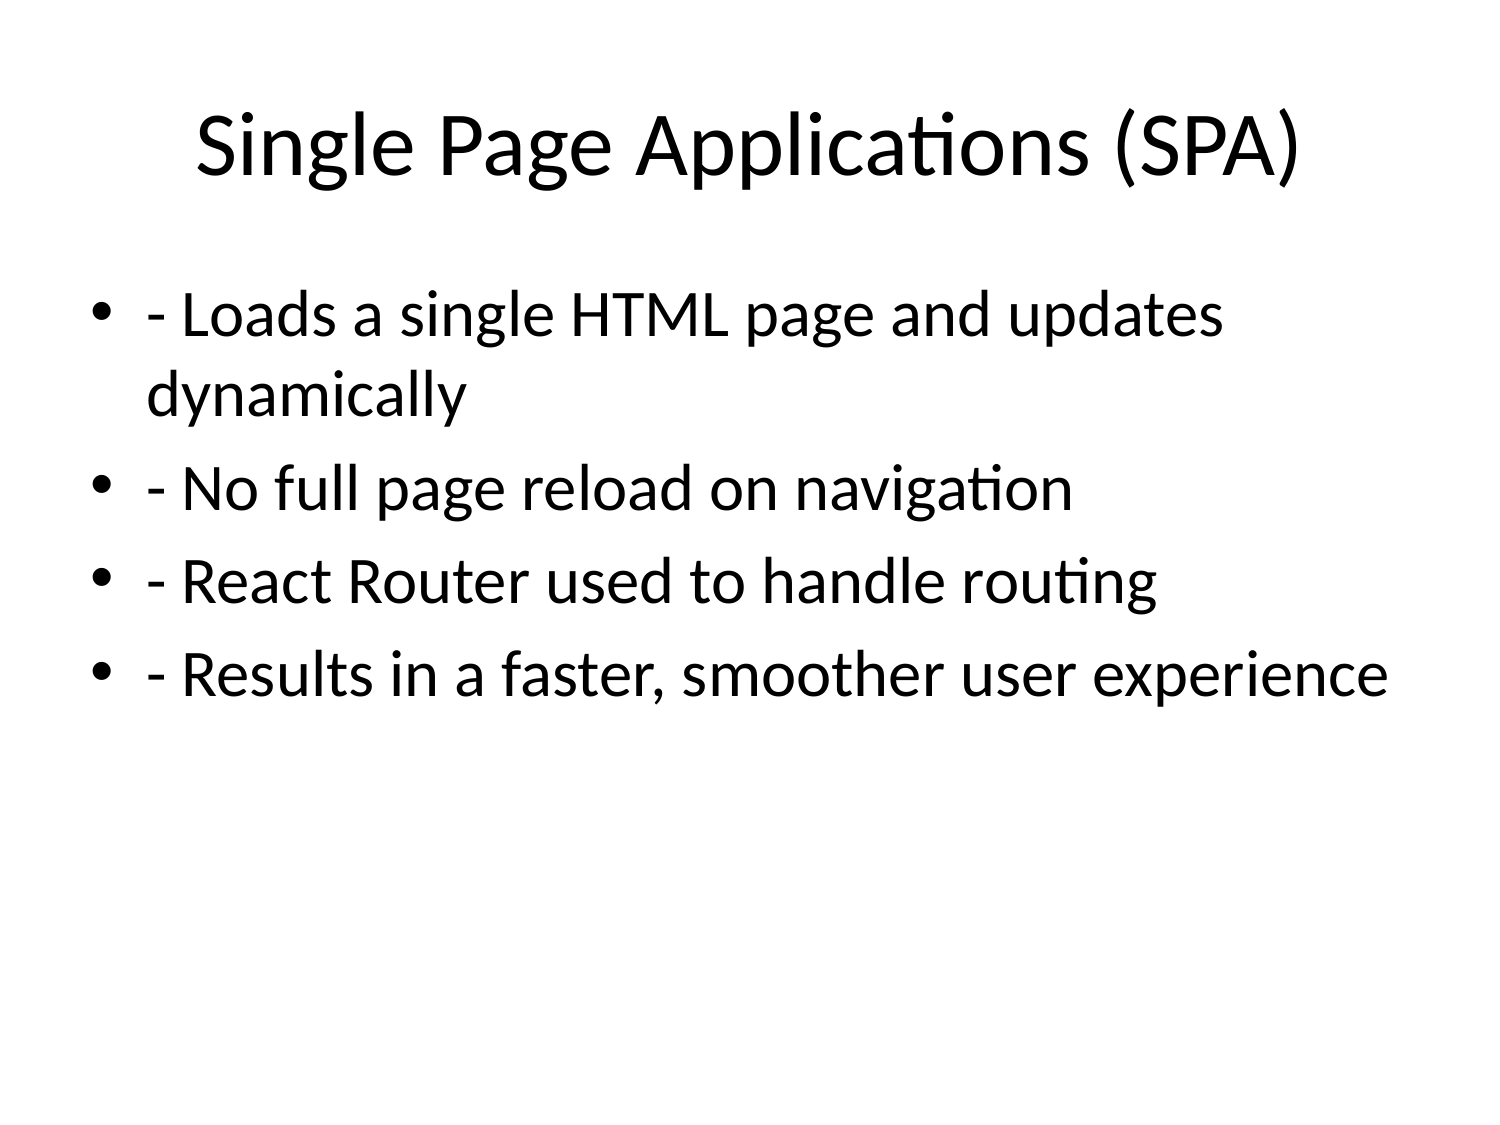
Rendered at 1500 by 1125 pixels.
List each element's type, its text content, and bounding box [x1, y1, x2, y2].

list - Loads a single HTML page and updates dynamically - No full page reload on navigation - React Router used to handle routing - Results in a faster, smoother user experience [75, 262, 1425, 1005]
title Single Page Applications (SPA) [75, 45, 1425, 233]
